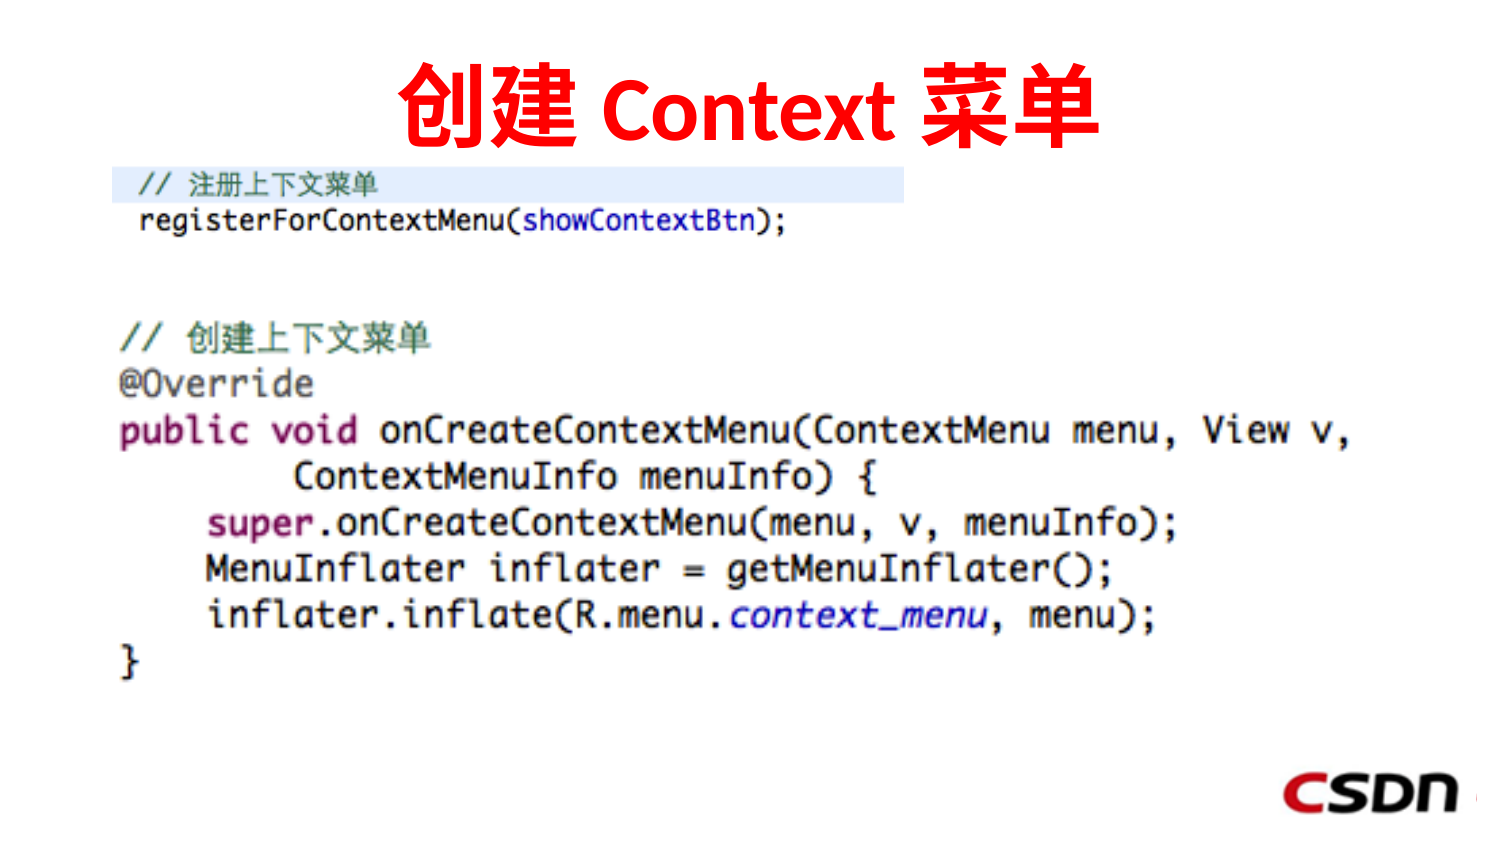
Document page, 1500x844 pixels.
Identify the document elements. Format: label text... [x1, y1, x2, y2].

title 创建Context菜单 [75, 33, 1425, 175]
picture [1257, 740, 1477, 824]
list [64, 220, 1416, 779]
picture [111, 161, 904, 250]
